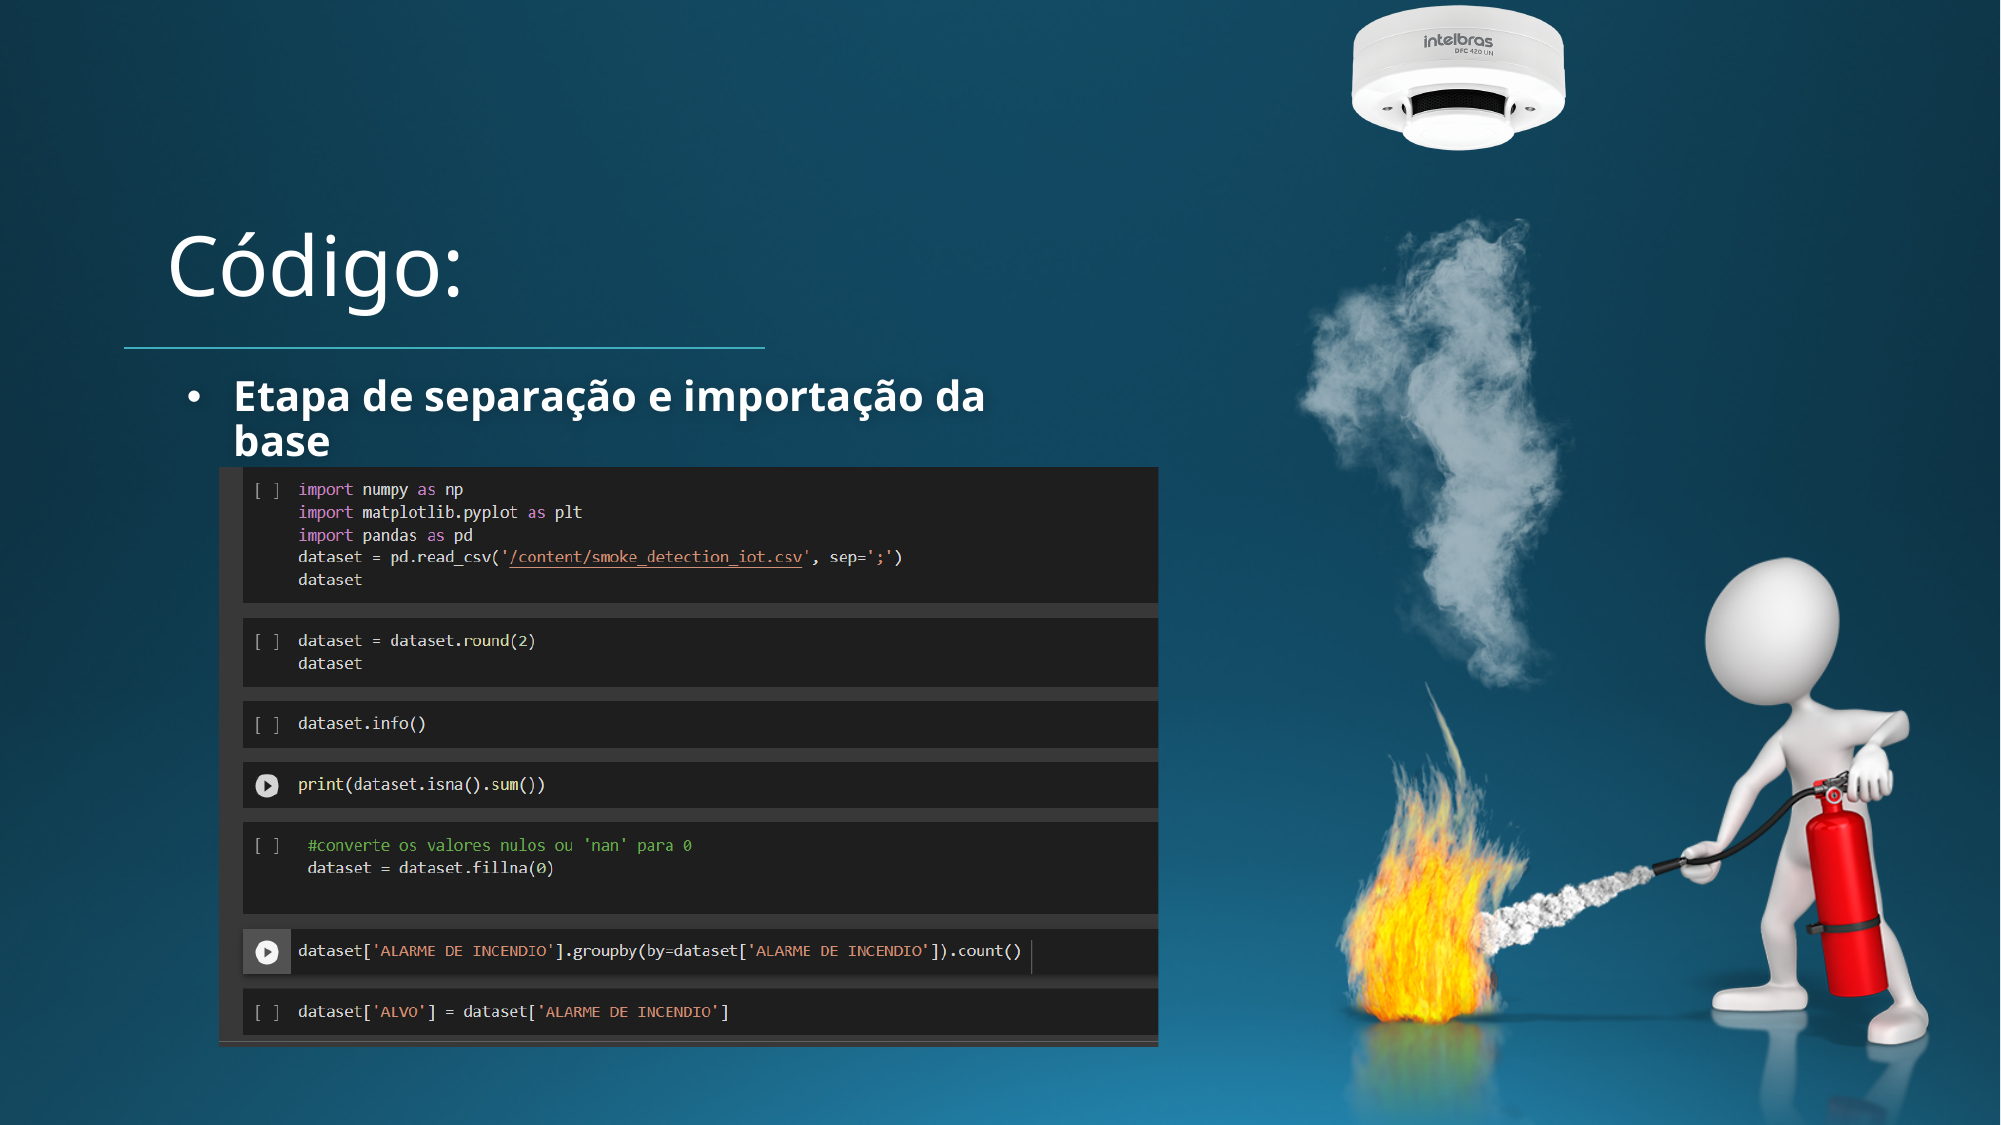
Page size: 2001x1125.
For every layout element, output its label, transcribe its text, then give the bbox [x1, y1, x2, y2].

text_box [1277, 190, 1946, 1125]
picture [0, 0, 2001, 1125]
subtitle Código: [27, 216, 481, 383]
text_box Etapa de separação e importação da base [170, 361, 1040, 481]
